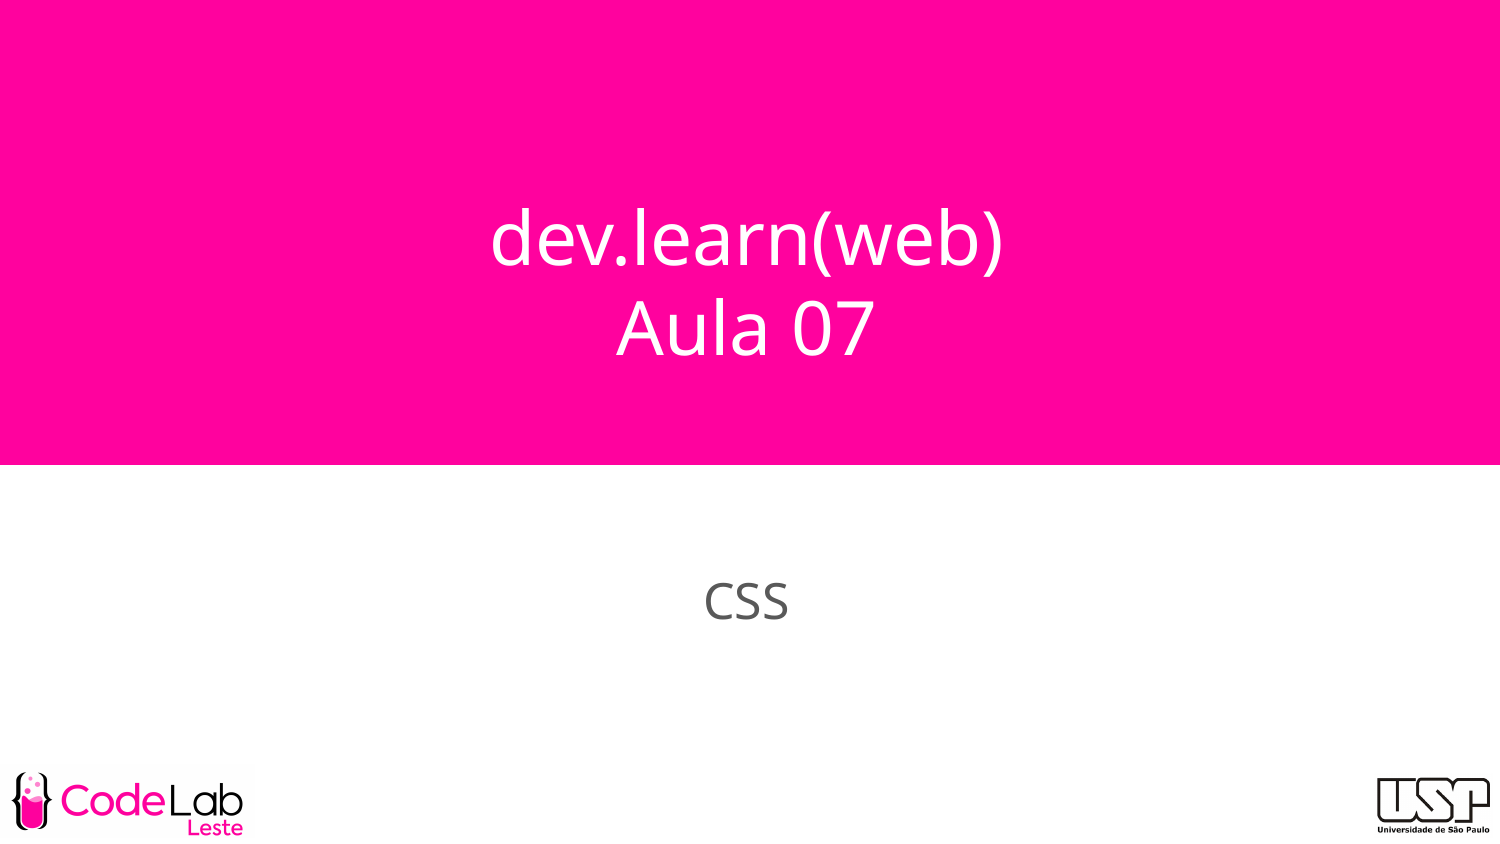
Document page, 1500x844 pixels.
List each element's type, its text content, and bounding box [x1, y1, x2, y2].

picture [0, 763, 256, 838]
picture [1374, 773, 1494, 838]
title dev.learn(web) Aula 07 [67, 39, 1427, 386]
text_box [0, 0, 1500, 465]
subtitle CSS [47, 554, 1446, 647]
